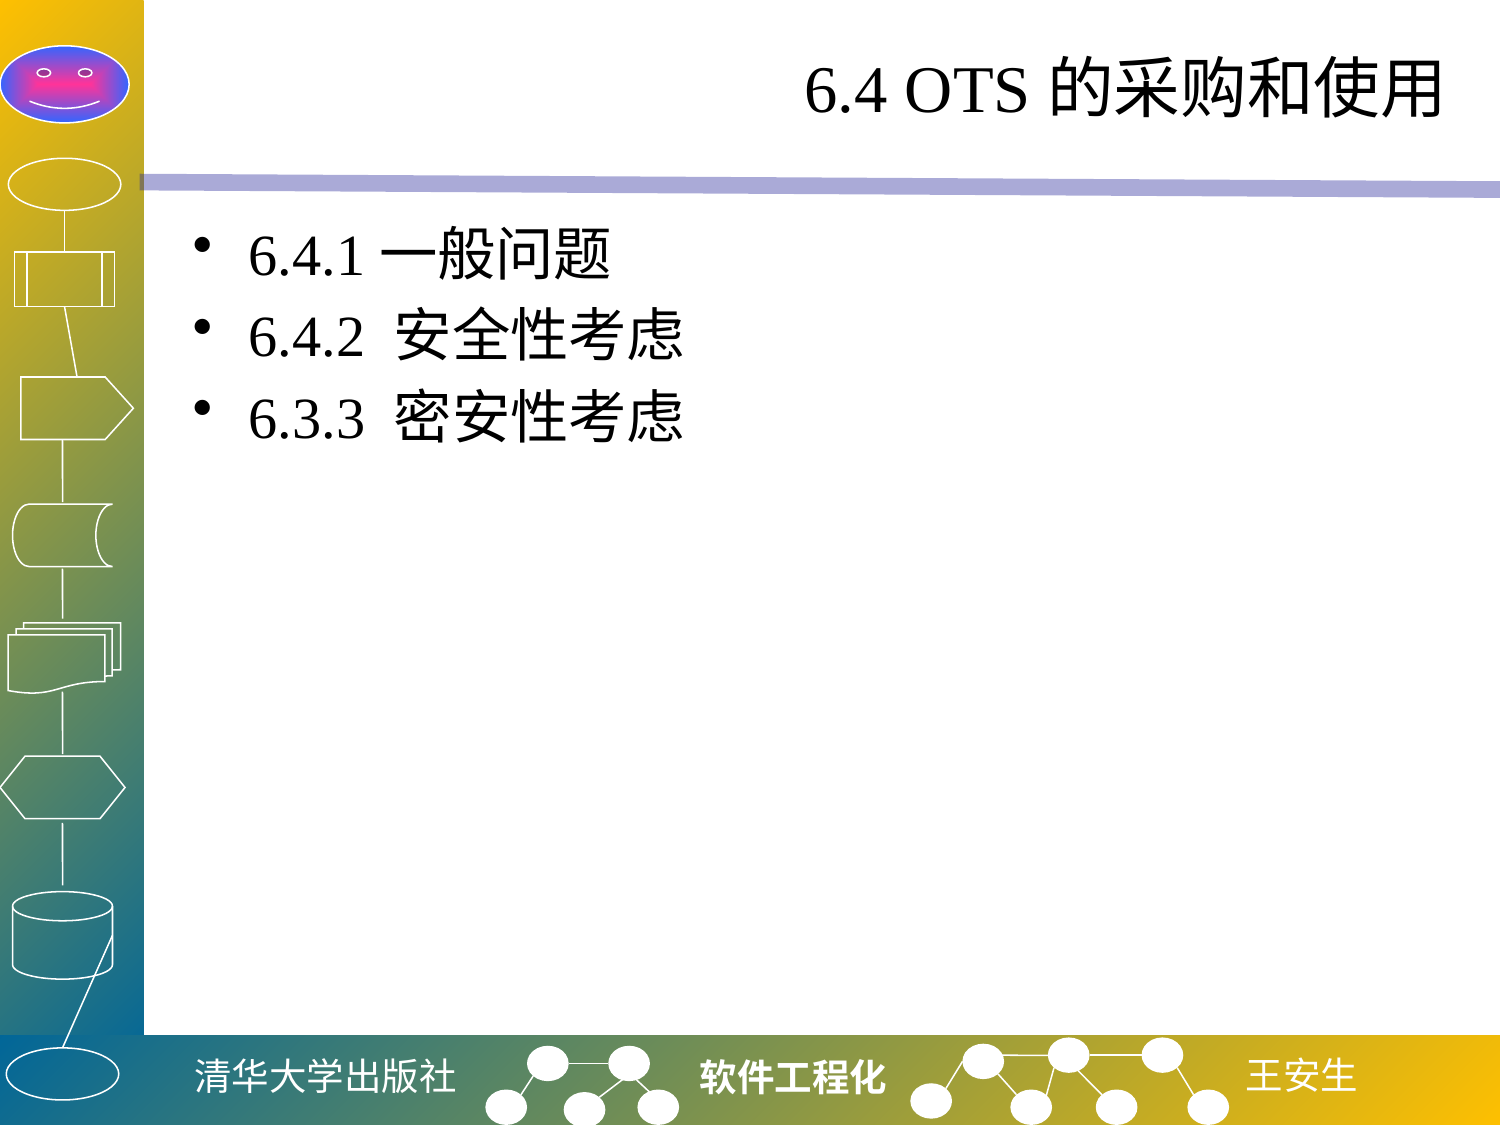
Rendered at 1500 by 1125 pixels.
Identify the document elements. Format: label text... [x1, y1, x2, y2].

list 6.4.1一般问题 6.4.2 安全性考虑 6.3.3 密安性考虑 [177, 209, 1373, 1014]
title 6.4 OTS的采购和使用 [187, 24, 1463, 147]
